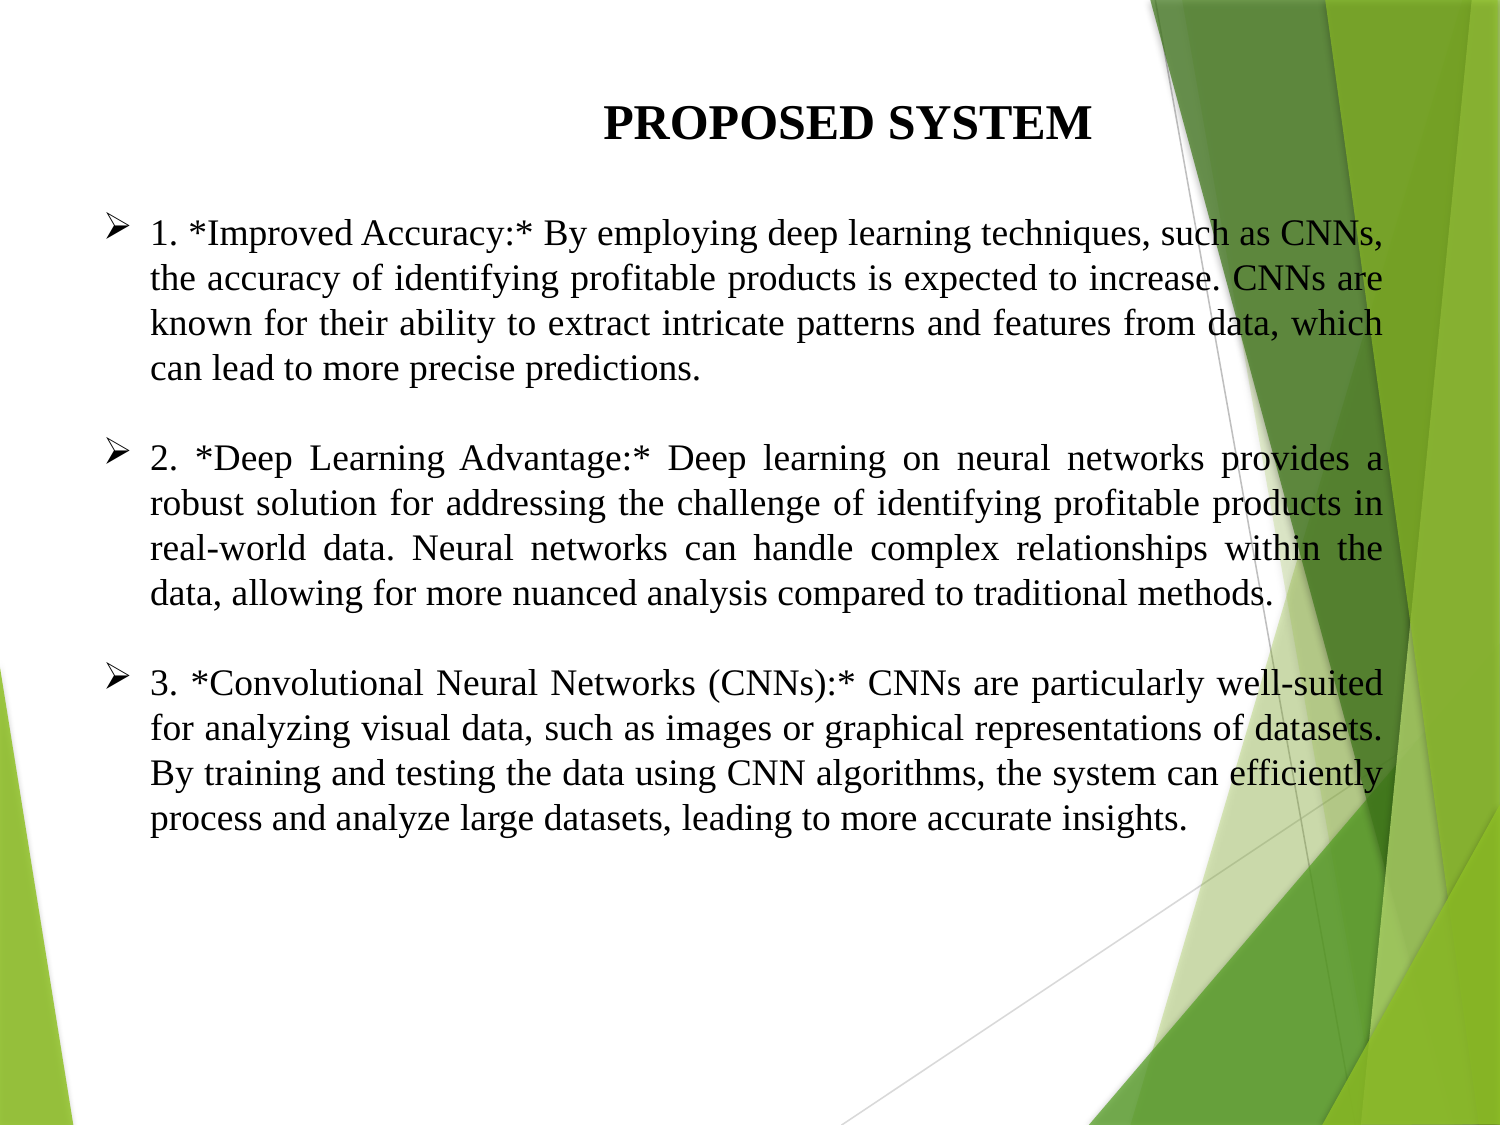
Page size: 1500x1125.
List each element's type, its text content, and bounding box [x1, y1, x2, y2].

text_box 1. *Improved Accuracy:* By employing deep learning techniques, such as CNNs, the accuracy of identifying profitable products is expected to increase. CNNs are known for their ability to extract intricate patterns and features from data, which can lead to more precise predictions. 2. *Deep Learning Advantage:* Deep learning on neural networks provides a robust solution for addressing the challenge of identifying profitable products in real-world data. Neural networks can handle complex relationships within the data, allowing for more nuanced analysis compared to traditional methods. 3. *Convolutional Neural Networks (CNNs):* CNNs are particularly well-suited for analyzing visual data, such as images or graphical representations of datasets. By training and testing the data using CNN algorithms, the system can efficiently process and analyze large datasets, leading to more accurate insights. [88, 200, 1400, 1125]
text_box PROPOSED system [588, 81, 1109, 157]
